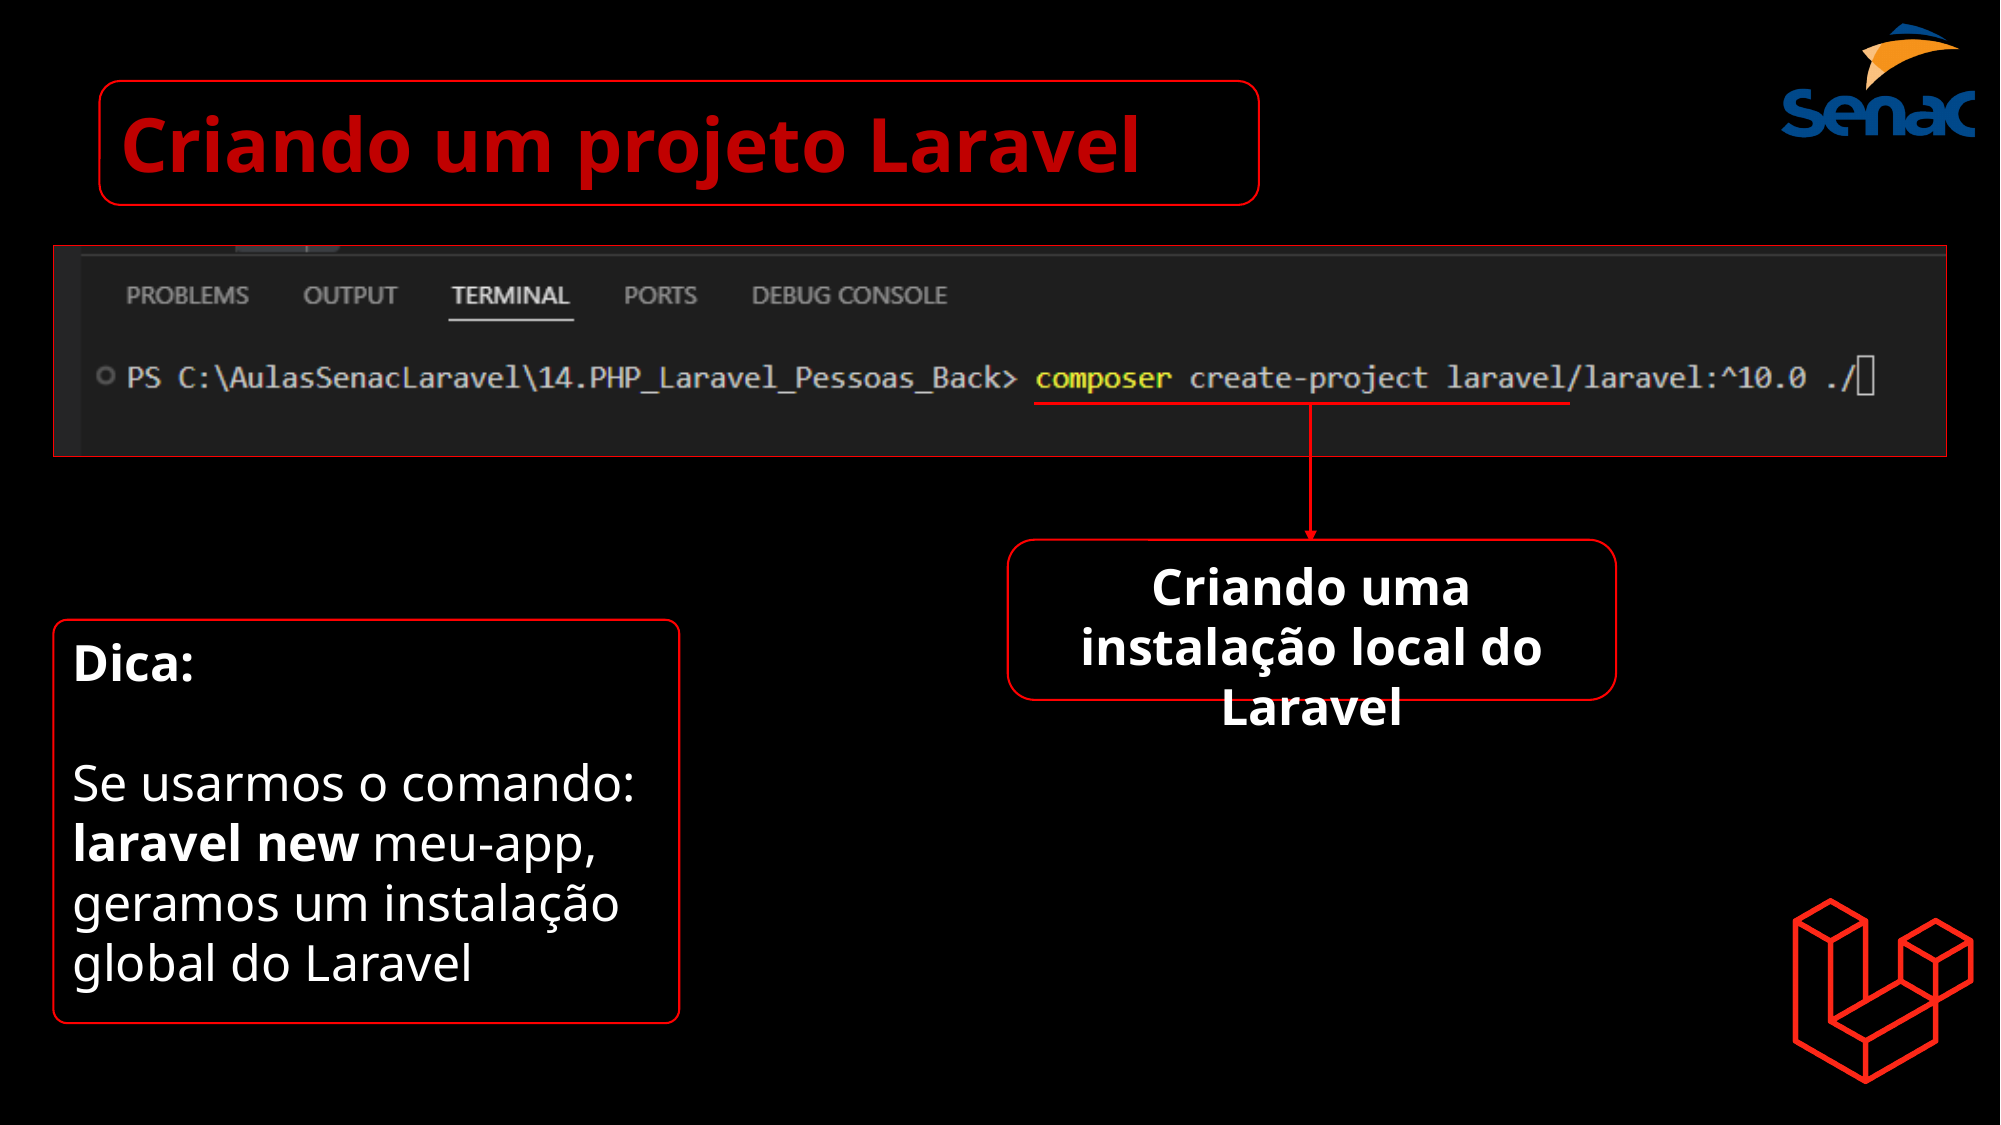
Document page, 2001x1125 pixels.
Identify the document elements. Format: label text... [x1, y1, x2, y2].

text_box Dica: Se usarmos o comando: laravel new meu-app, geramos um instalação global do Laravel [51, 618, 681, 1025]
picture [52, 244, 1947, 457]
text_box Criando um projeto Laravel [97, 79, 1261, 207]
picture [1776, 885, 1989, 1098]
text_box Criando uma instalação local do Laravel [1006, 538, 1618, 702]
picture [1764, 0, 2000, 163]
